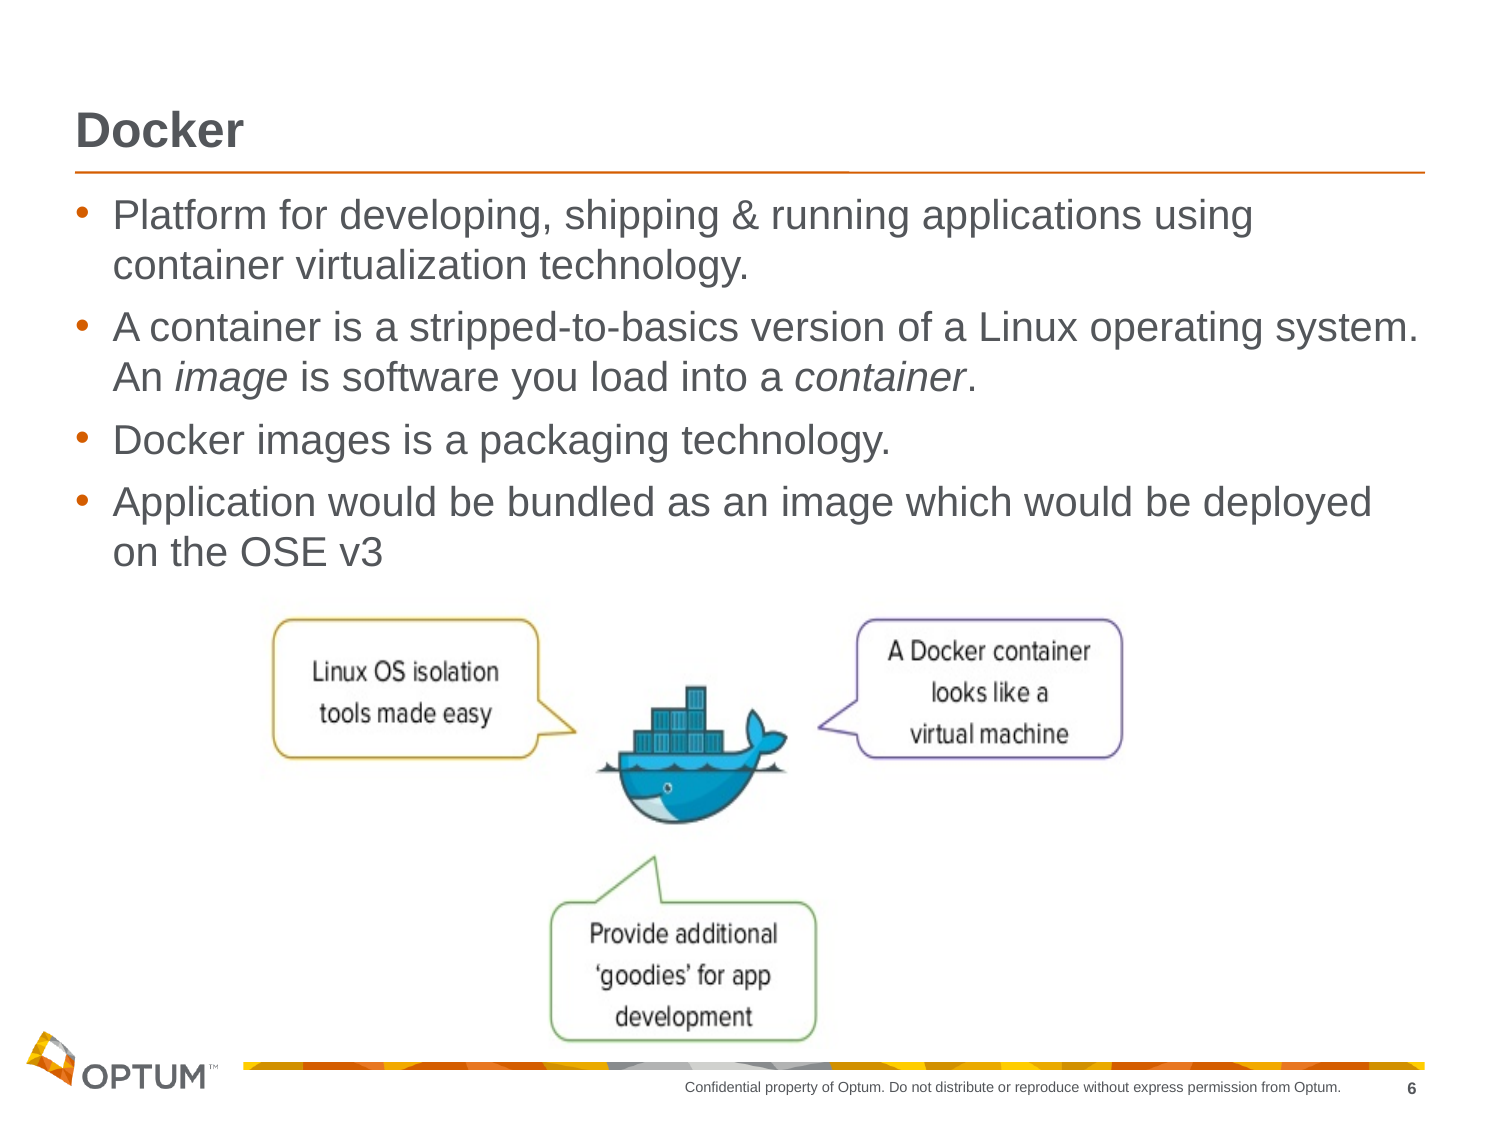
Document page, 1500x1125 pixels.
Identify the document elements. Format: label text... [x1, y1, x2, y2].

list Platform for developing, shipping & running applications using container virtualization technology. A container is a stripped-to-basics version of a Linux operating system. An image is software you load into a container. Docker images is a packaging technology. Application would be bundled as an image which would be deployed on the OSE v3 [75, 187, 1425, 1028]
picture [244, 574, 1137, 1049]
title Docker [75, 31, 1425, 158]
picture [24, 1029, 220, 1091]
picture [243, 1062, 1425, 1070]
